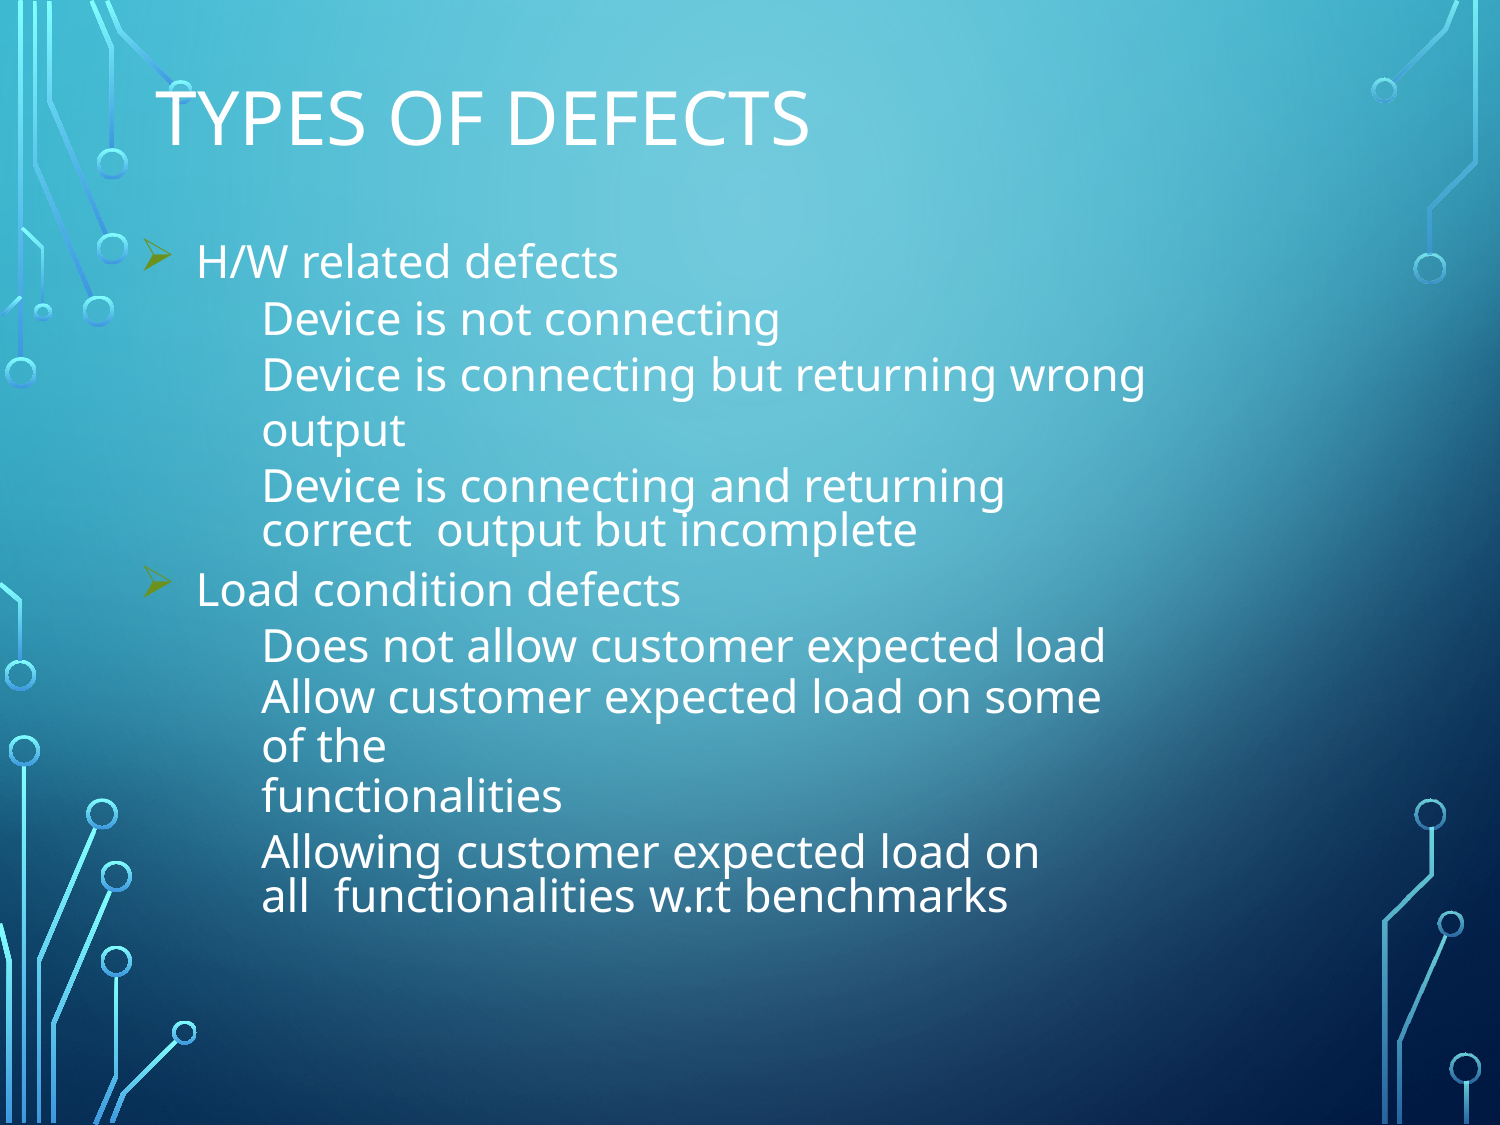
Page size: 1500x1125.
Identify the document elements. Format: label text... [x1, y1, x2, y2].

text_box H/W related defects Device is not connecting Device is connecting but returning wrong output Device is connecting and returning correct output but incomplete Load condition defects Does not allow customer expected load Allow customer expected load on some of the functionalities Allowing customer expected load on all functionalities w.r.t benchmarks [137, 231, 1232, 922]
text_box Types of defects [140, 0, 1360, 243]
